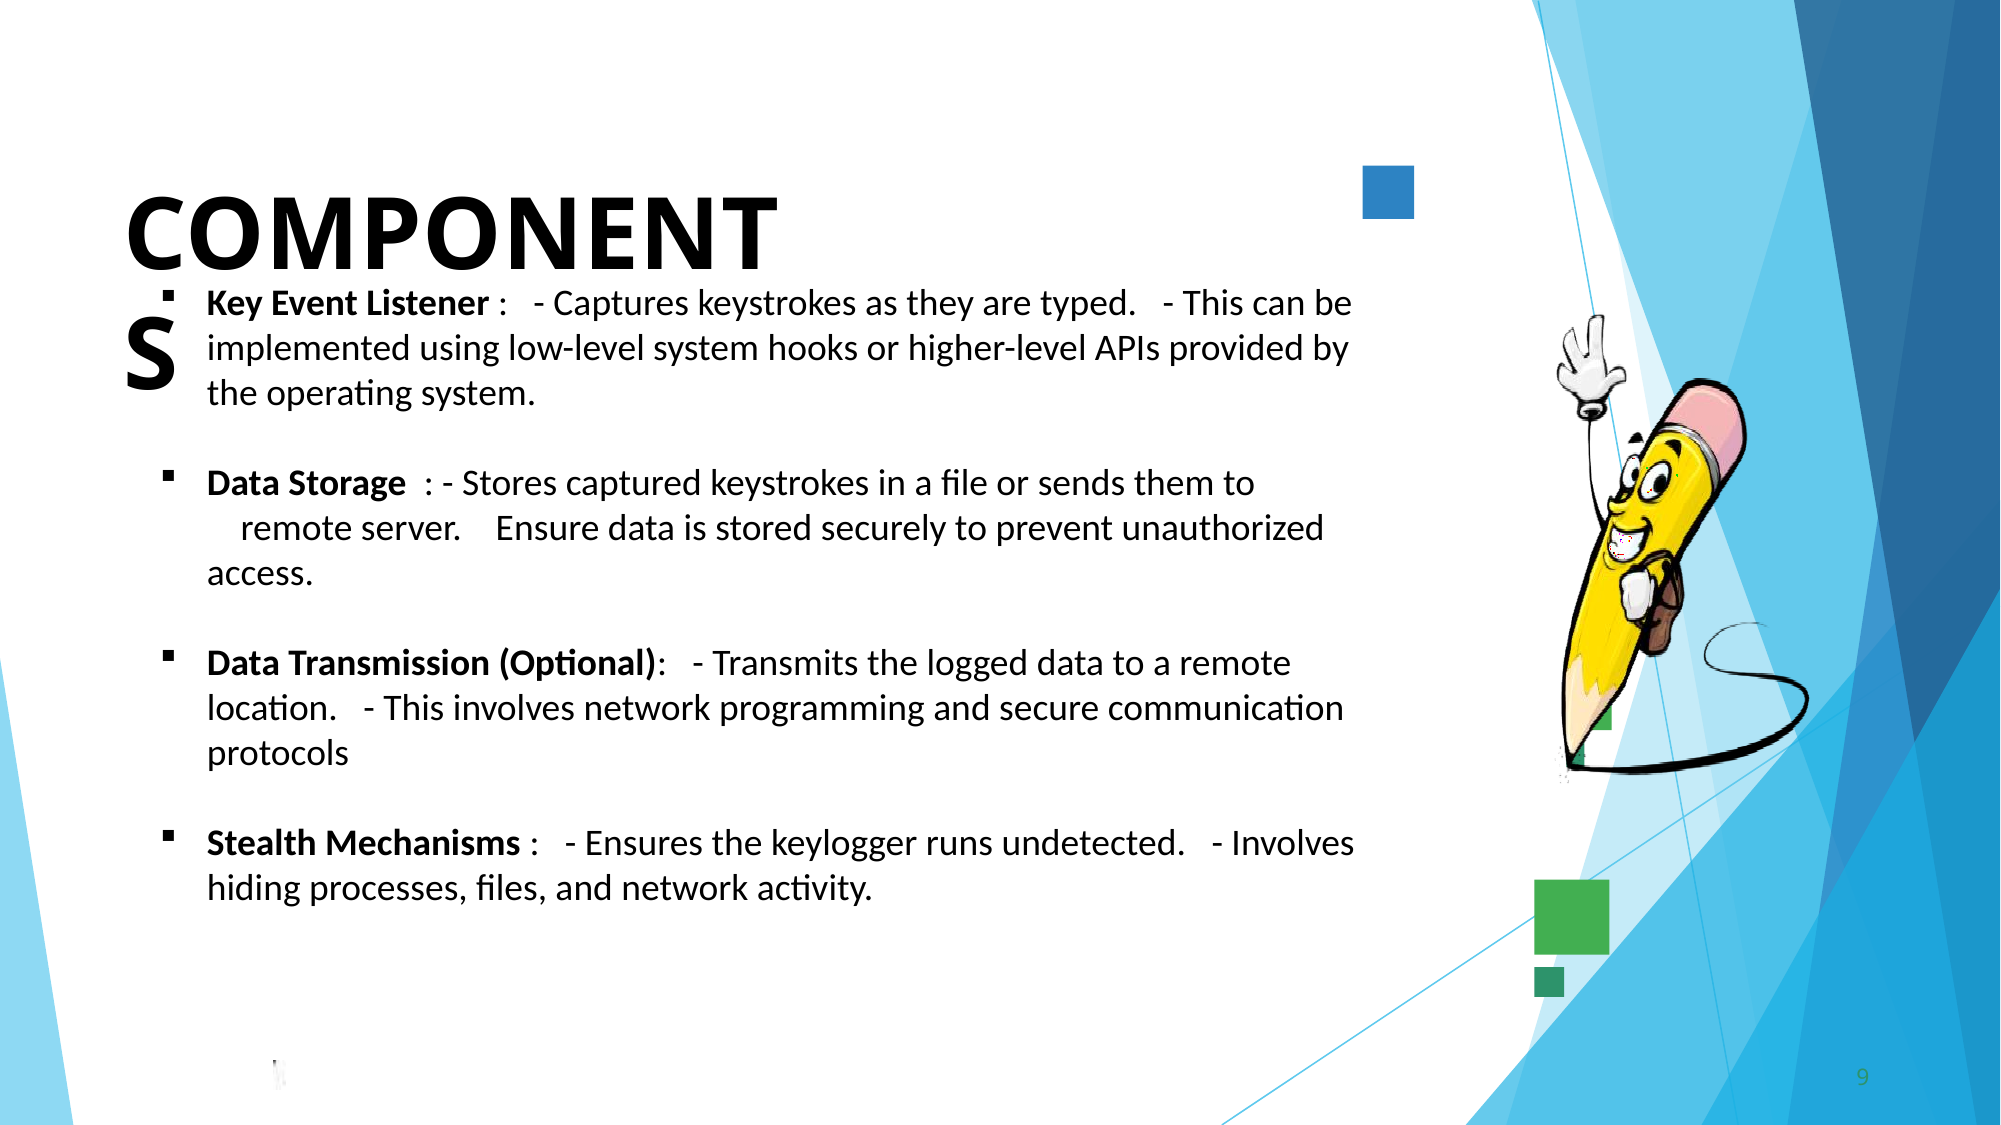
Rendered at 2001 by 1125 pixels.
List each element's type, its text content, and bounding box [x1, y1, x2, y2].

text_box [1496, 273, 1849, 823]
text_box [1534, 967, 1565, 997]
text_box COMPONENTS [121, 47, 813, 410]
text_box [1362, 165, 1415, 219]
text_box [1534, 879, 1610, 955]
text_box 9 [1849, 1061, 1888, 1095]
picture [273, 1060, 287, 1091]
text_box Key Event Listener : - Captures keystrokes as they are typed. - This can be implemented using low-level system hooks or higher-level APIs provided by the operating system. Data Storage : - Stores captured keystrokes in a file or sends them to remote server. Ensure data is stored securely to prevent unauthorized access. Data Transmission (Optional): - Transmits the logged data to a remote location. - This involves network programming and secure communication protocols Stealth Mechanisms : - Ensures the keylogger runs undetected. - Involves hiding processes, files, and network activity. [145, 270, 1418, 961]
